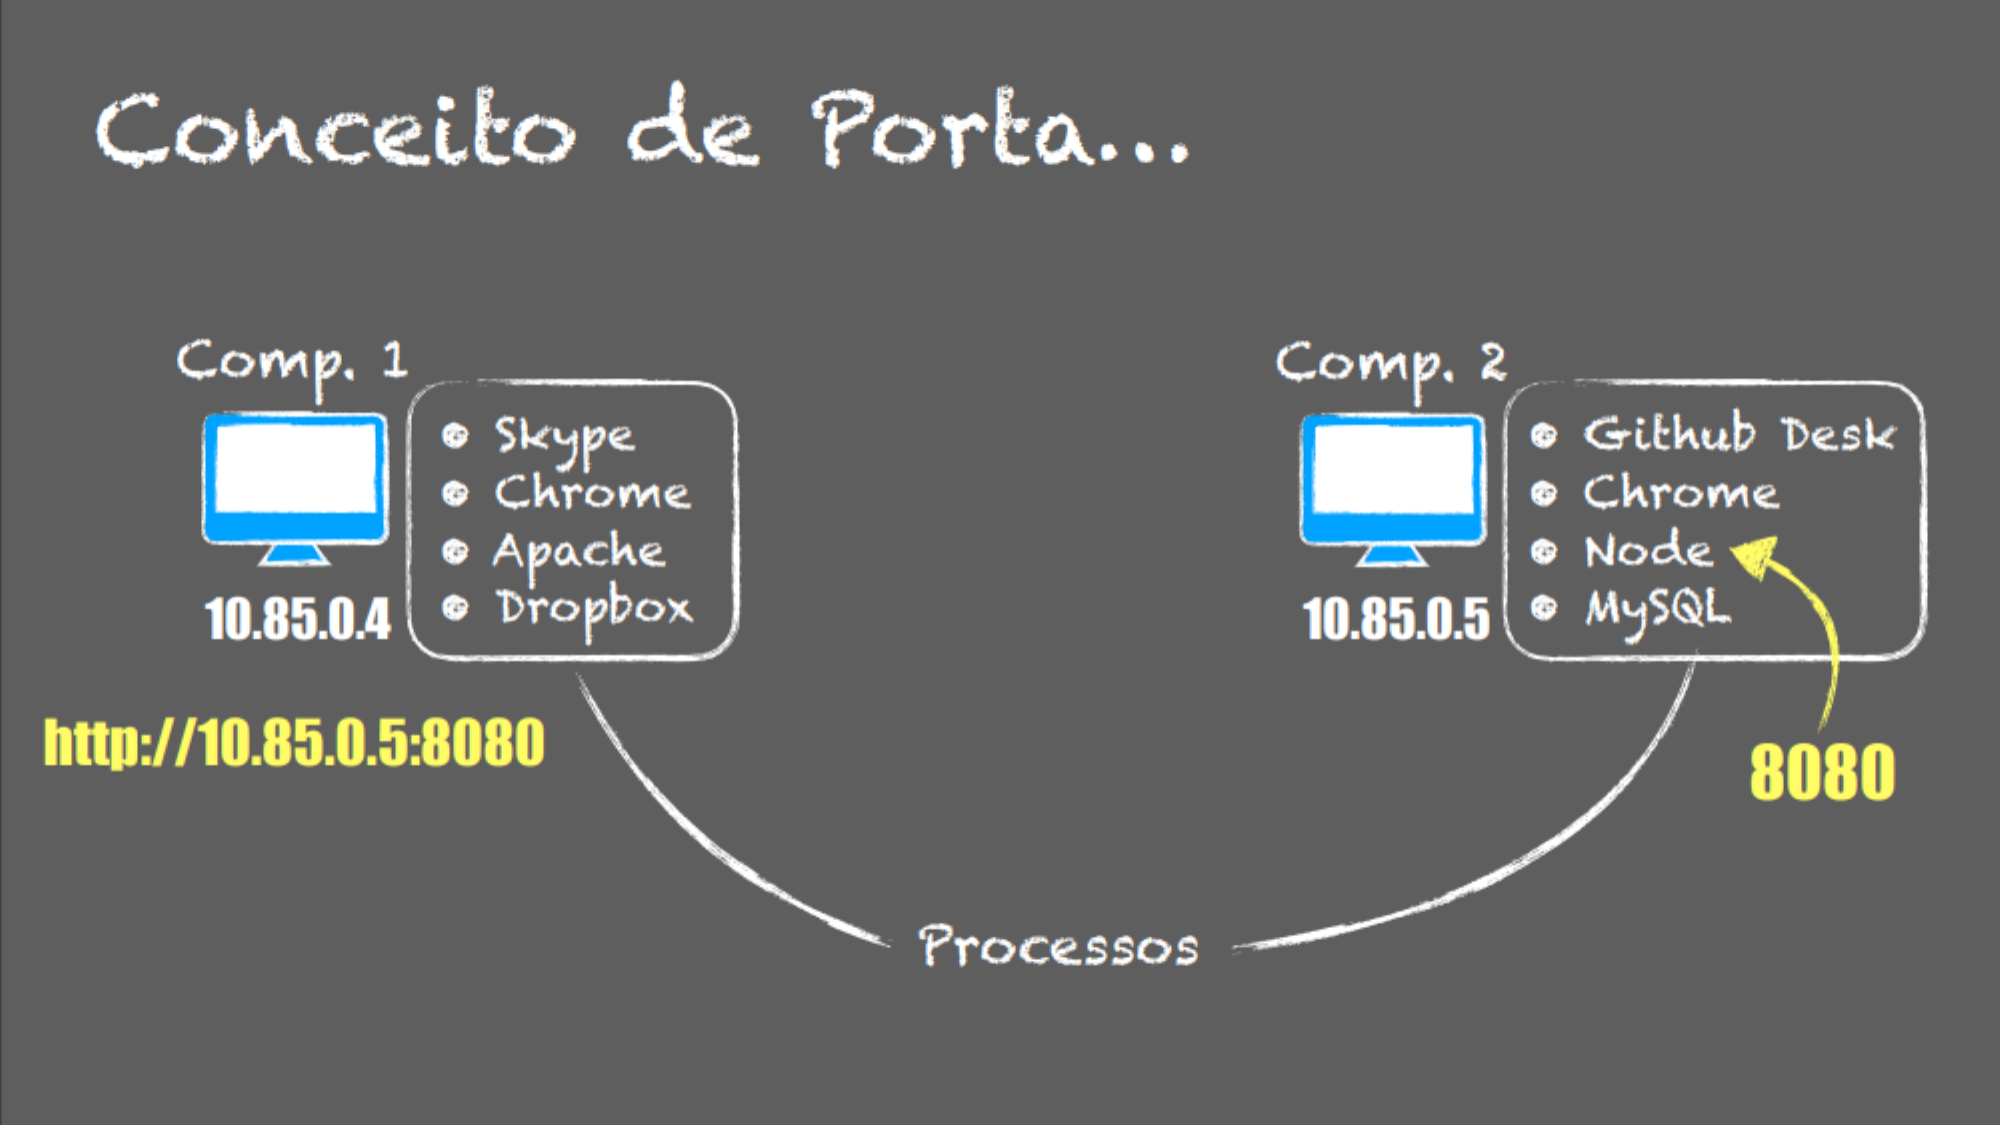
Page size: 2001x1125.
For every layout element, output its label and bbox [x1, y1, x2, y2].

list [0, 0, 2000, 1125]
